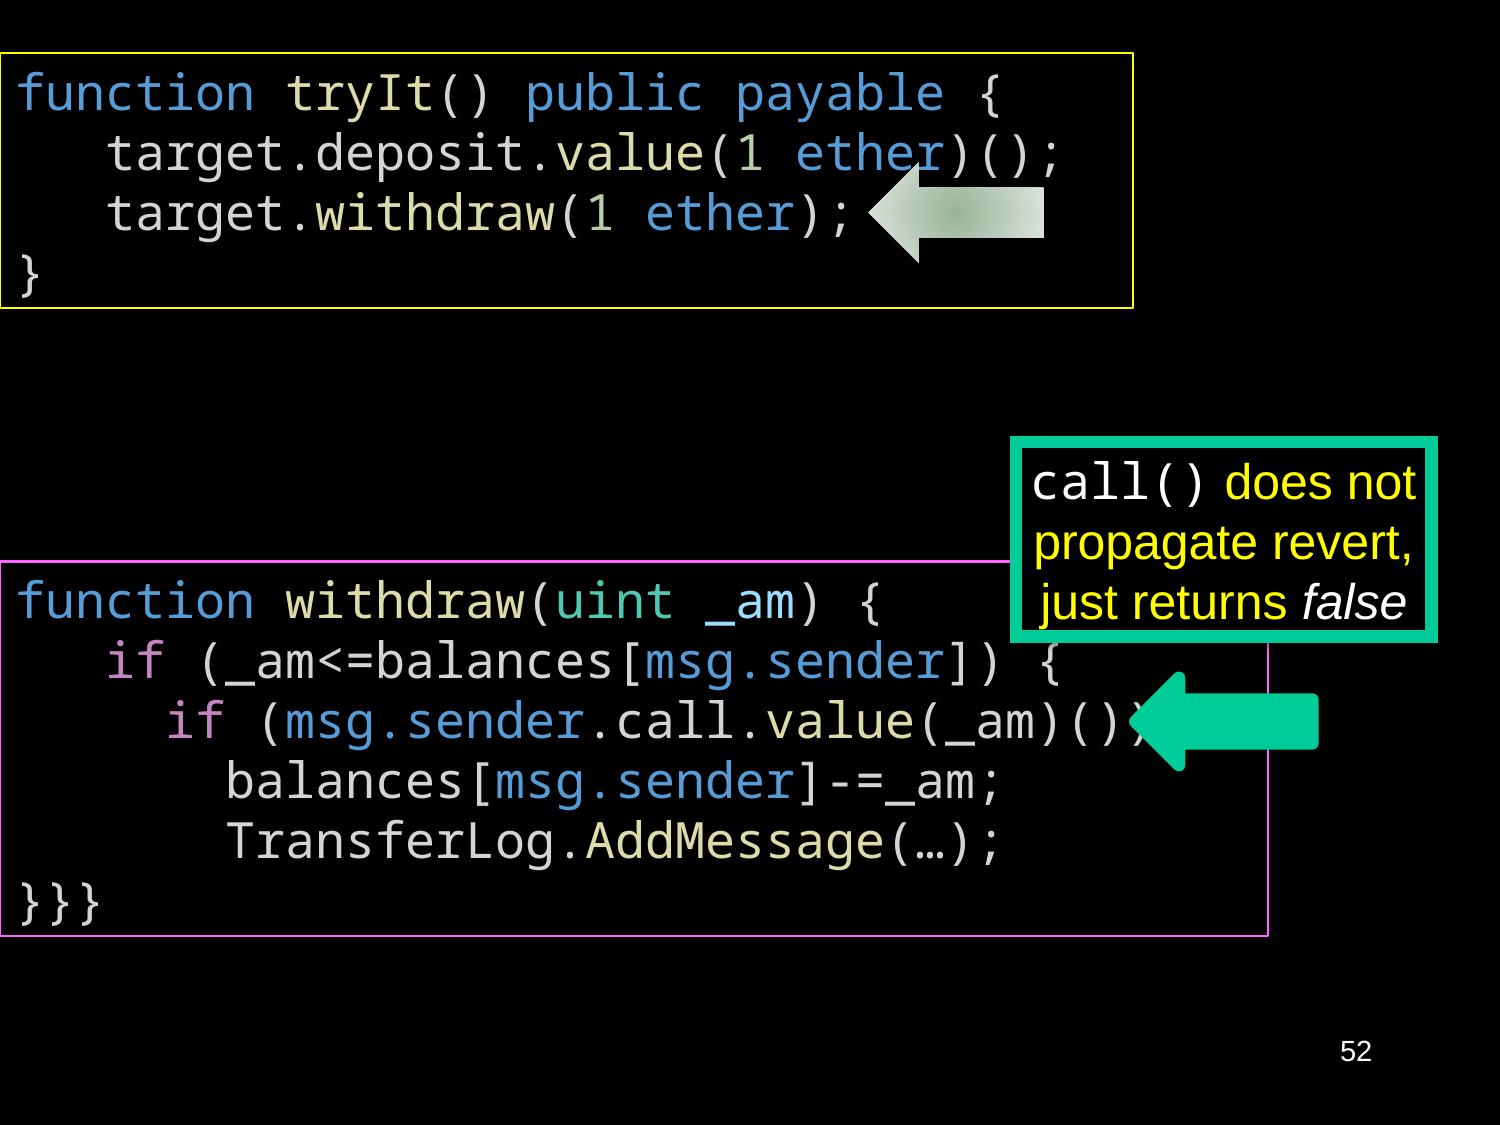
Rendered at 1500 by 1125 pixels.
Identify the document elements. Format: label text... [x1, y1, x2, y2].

text_box [1135, 677, 1313, 766]
text_box function withdraw(uint _am) { if (_am<=balances[msg.sender]) { if (msg.sender.call.value(_am)()) { balances[msg.sender]-=_am; TransferLog.AddMessage(…); }}} [0, 561, 1268, 937]
text_box call() does not propagate revert, just returns false [1016, 441, 1432, 637]
text_box [866, 160, 1046, 265]
text_box function tryIt() public payable { target.deposit.value(1 ether)(); target.withdraw(1 ether); } [0, 52, 1134, 308]
slide_number 52 [1074, 1024, 1388, 1101]
